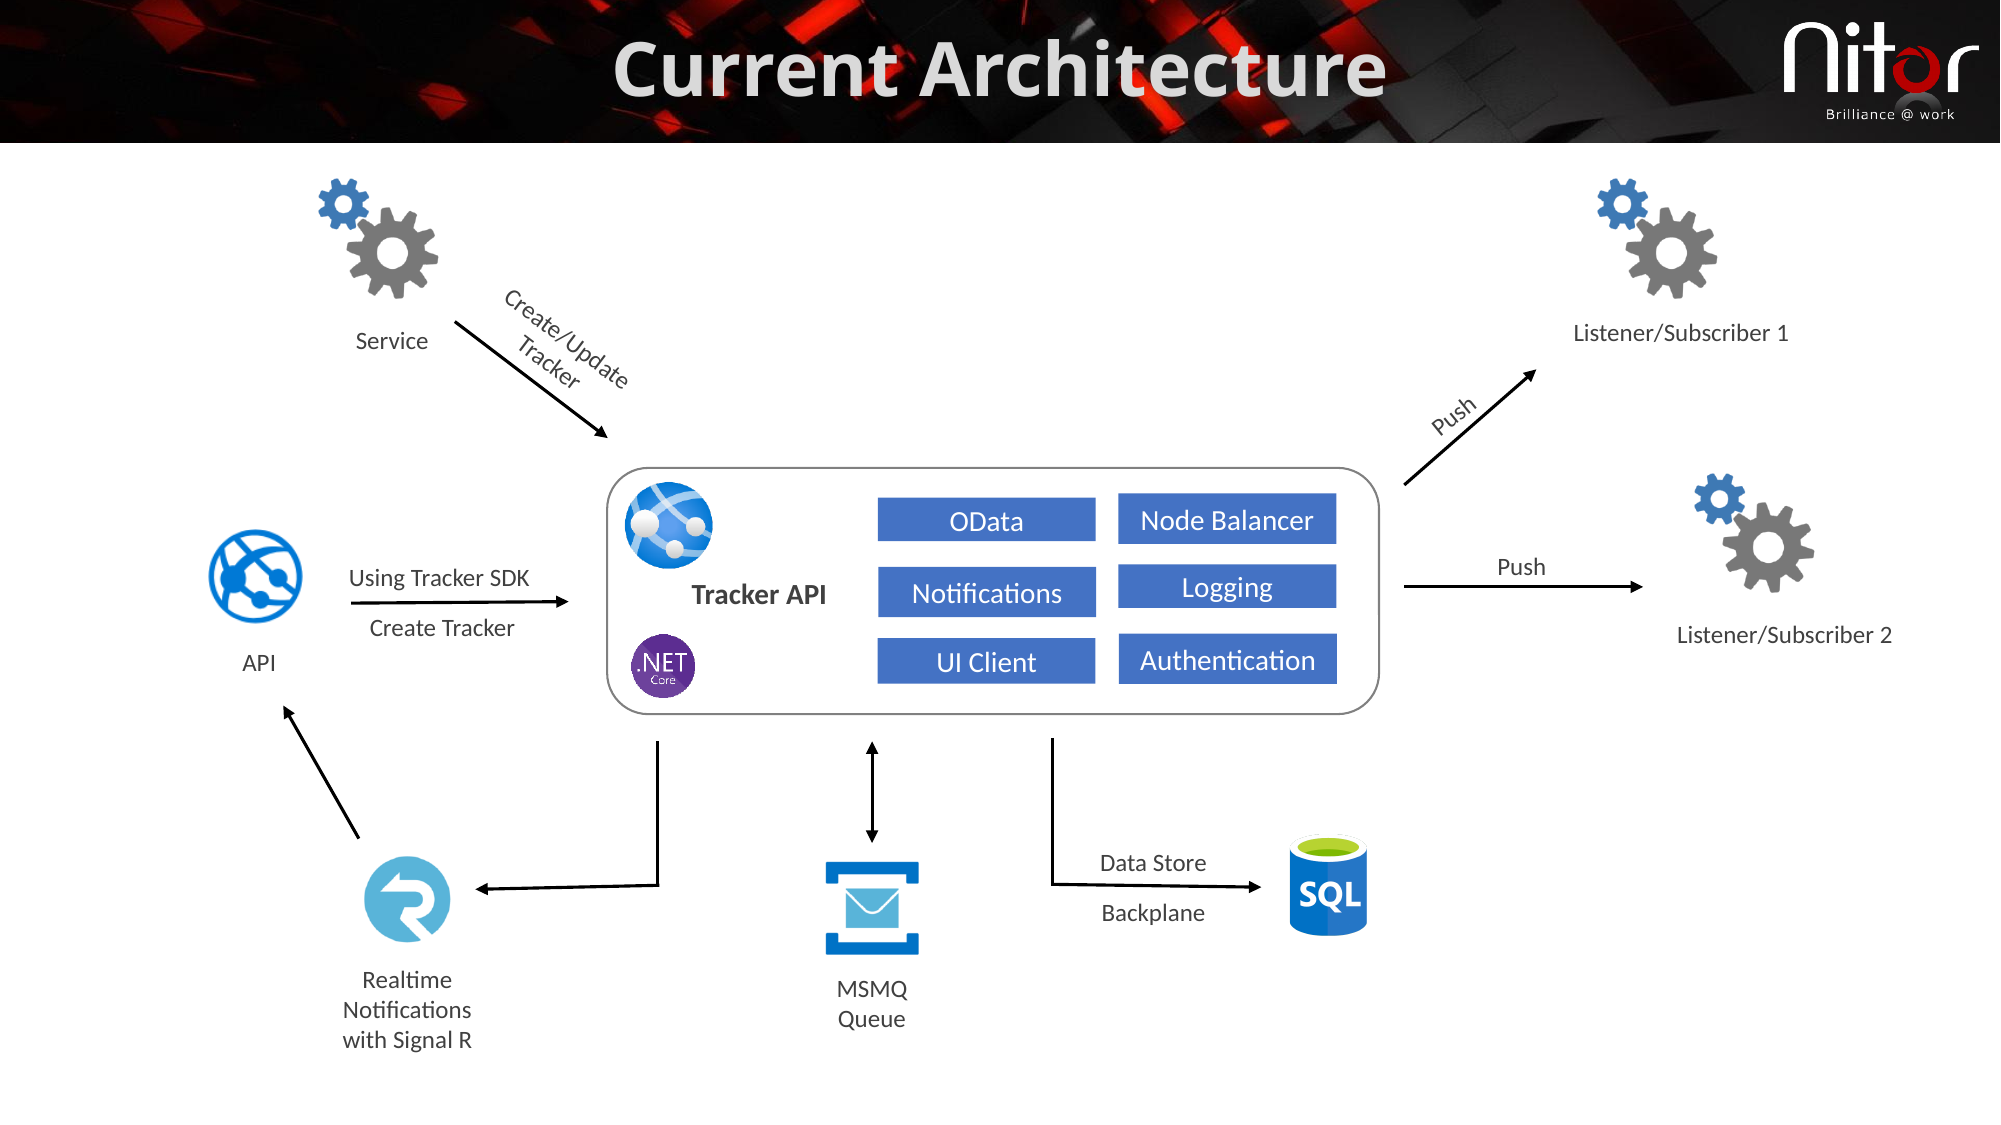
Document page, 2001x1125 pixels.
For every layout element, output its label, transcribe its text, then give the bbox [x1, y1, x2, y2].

picture [314, 174, 442, 303]
text_box Notifications [877, 565, 1098, 619]
text_box Authentication [1117, 632, 1338, 685]
text_box Service [283, 316, 457, 362]
text_box OData [876, 496, 1097, 543]
picture [631, 634, 695, 698]
text_box Create/Update Tracker [608, 339, 683, 456]
picture [622, 479, 715, 572]
text_box Create/Update Tracker [436, 244, 584, 321]
text_box Listener/Subscriber 1 [1555, 309, 1808, 355]
picture [1593, 174, 1721, 303]
text_box Logging [1117, 563, 1338, 609]
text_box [454, 321, 608, 439]
picture [1231, 834, 1425, 936]
text_box Node Balancer [1117, 492, 1338, 545]
text_box Data Store Backplane [1076, 888, 1231, 934]
text_box Data Store Backplane [1076, 839, 1231, 884]
picture [356, 848, 458, 950]
picture [821, 857, 923, 959]
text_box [475, 885, 660, 890]
picture [1690, 469, 1818, 597]
picture [207, 529, 303, 625]
text_box Listener/Subscriber 2 [1659, 611, 1911, 656]
text_box Using Tracker SDK Create Tracker [316, 554, 569, 649]
text_box UI Client [876, 637, 1097, 685]
text_box API [159, 639, 359, 684]
text_box MSMQ Queue [810, 964, 934, 1040]
title Current Architecture [0, 0, 2000, 144]
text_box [1052, 884, 1231, 888]
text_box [283, 705, 359, 839]
text_box Push [1477, 542, 1567, 586]
text_box [606, 466, 1381, 716]
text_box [1404, 369, 1537, 485]
text_box Realtime Notifications with Signal R [307, 956, 508, 1062]
